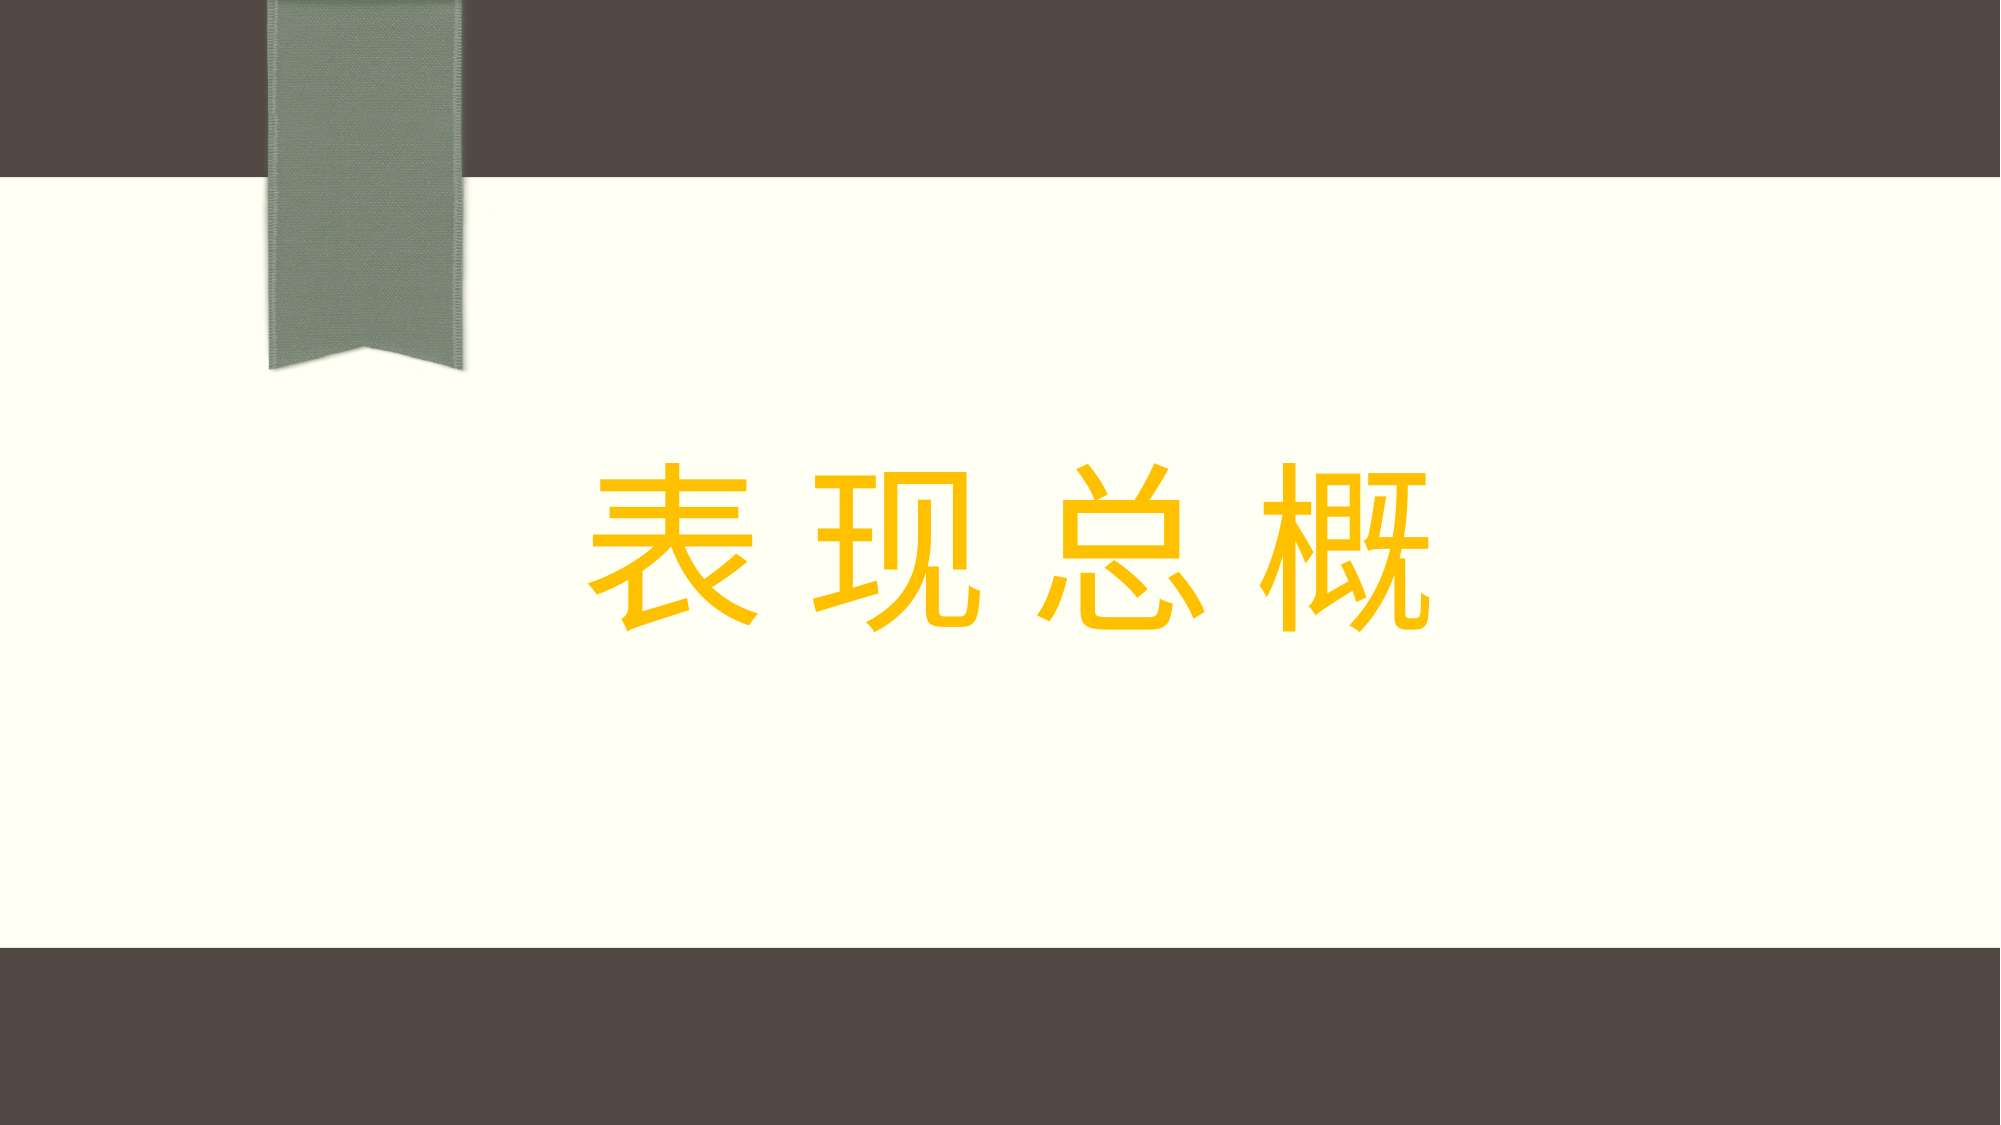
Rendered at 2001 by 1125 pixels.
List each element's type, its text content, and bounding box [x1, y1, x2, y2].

title 表 现 总 概 [181, 376, 1838, 741]
